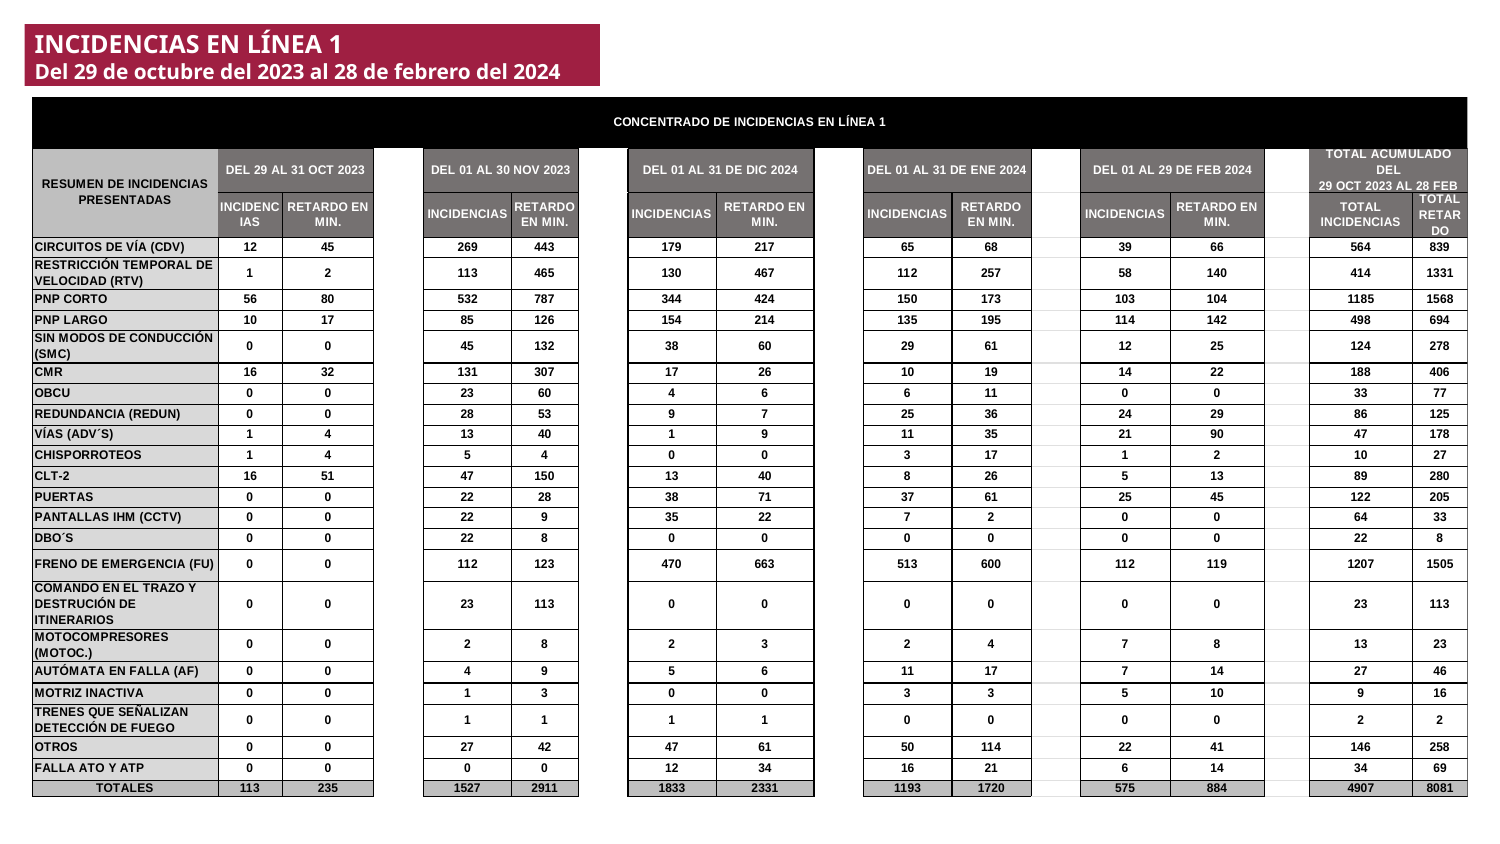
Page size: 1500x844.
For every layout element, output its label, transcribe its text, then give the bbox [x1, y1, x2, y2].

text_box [31, 96, 1469, 798]
title INCIDENCIAS EN LÍNEA 1 Del 29 de octubre del 2023 al 28 de febrero del 2024 [24, 26, 675, 170]
